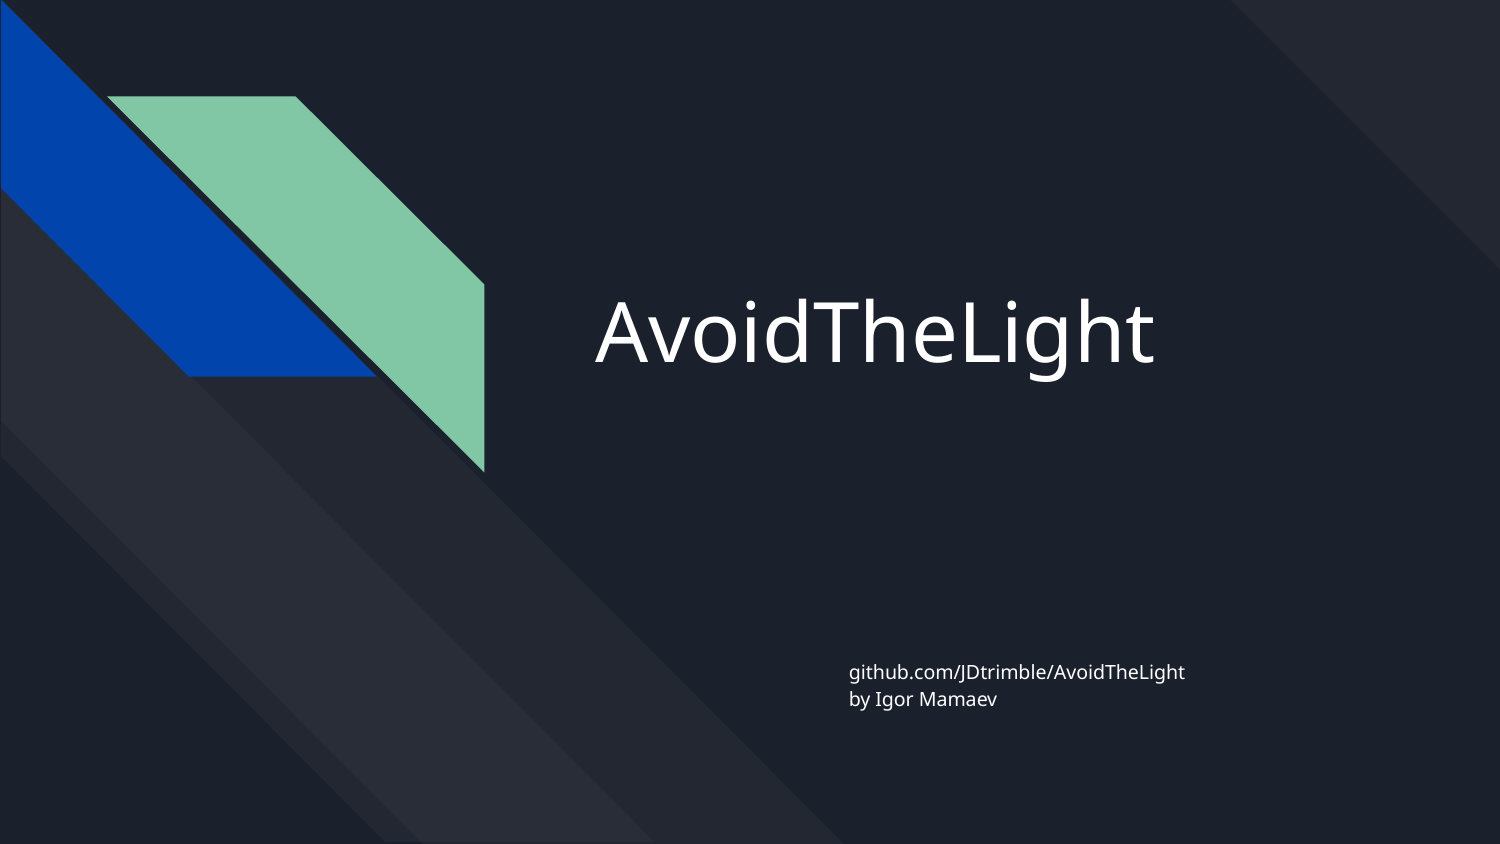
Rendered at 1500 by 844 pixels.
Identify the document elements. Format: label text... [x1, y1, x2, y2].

title AvoidTheLight [580, 258, 1404, 518]
subtitle github.com/JDtrimble/AvoidTheLight by Igor Mamaev [833, 643, 1404, 727]
